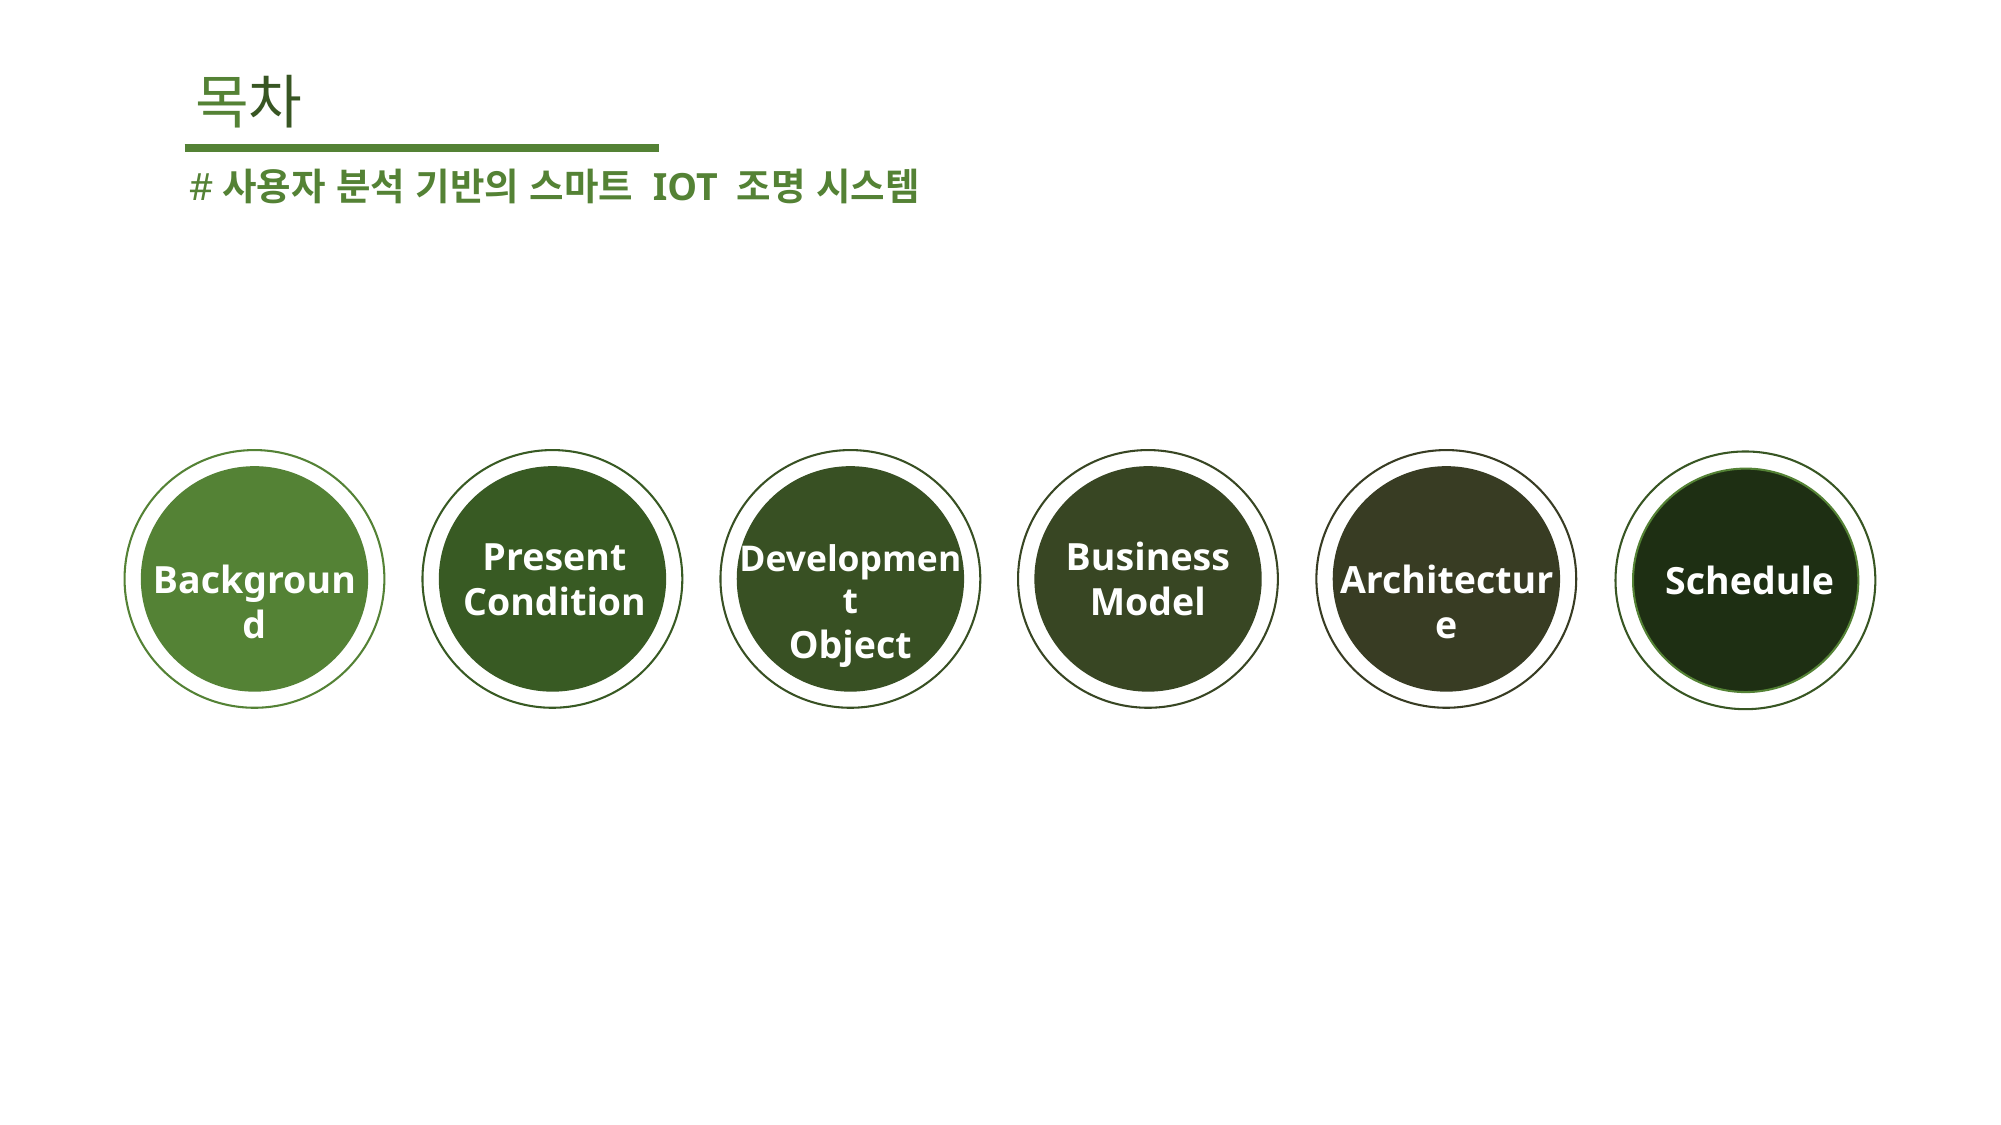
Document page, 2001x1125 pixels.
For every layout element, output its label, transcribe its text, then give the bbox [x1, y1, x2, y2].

text_box #사용자 분석 기반의 스마트 IOT 조명 시스템 [174, 155, 1049, 216]
text_box 목차 [180, 57, 660, 143]
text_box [124, 450, 1876, 710]
